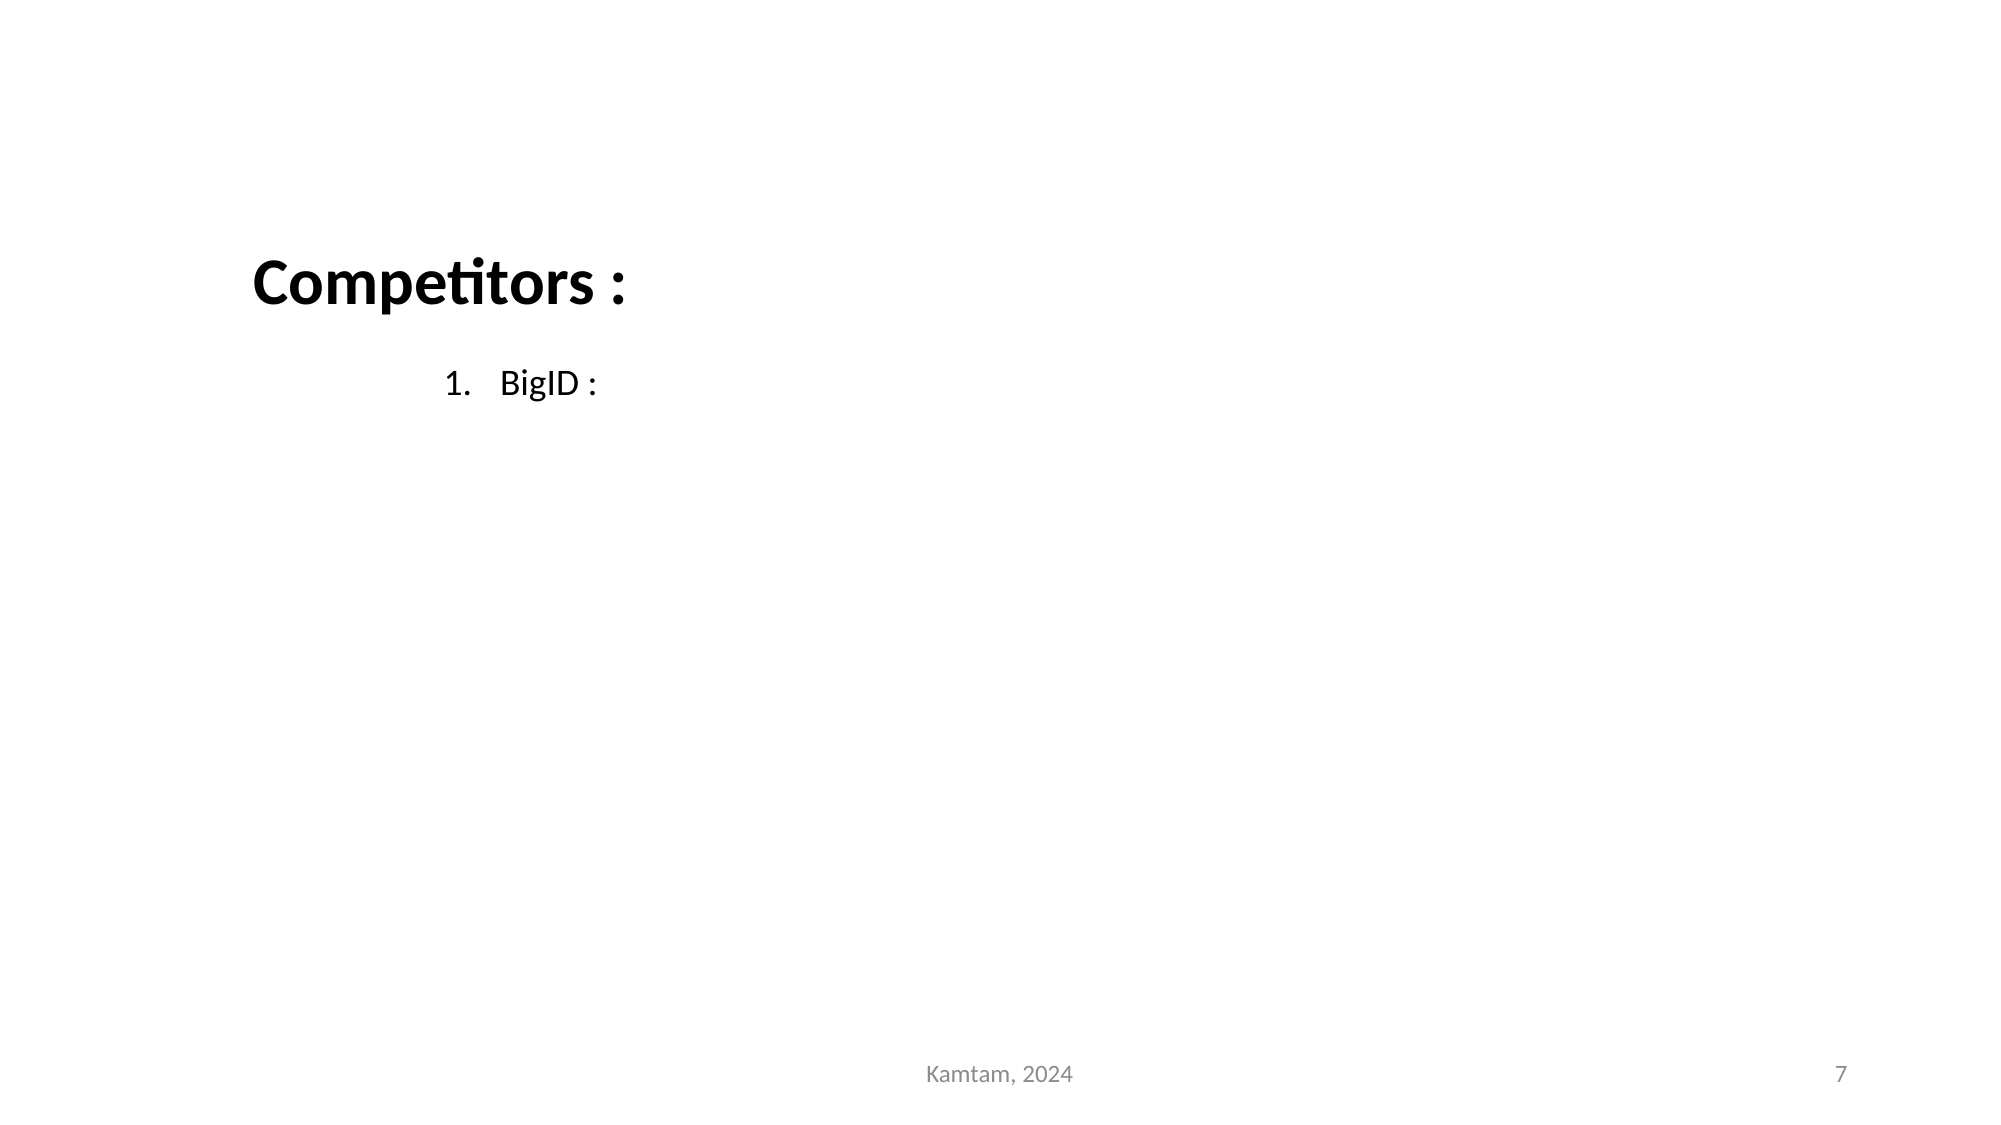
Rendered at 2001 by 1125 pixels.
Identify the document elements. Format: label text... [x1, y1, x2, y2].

text_box Competitors : [238, 230, 716, 326]
text_box BigID : [428, 350, 1697, 411]
footer Kamtam, 2024 [662, 1042, 1338, 1103]
slide_number 7 [1412, 1042, 1863, 1103]
